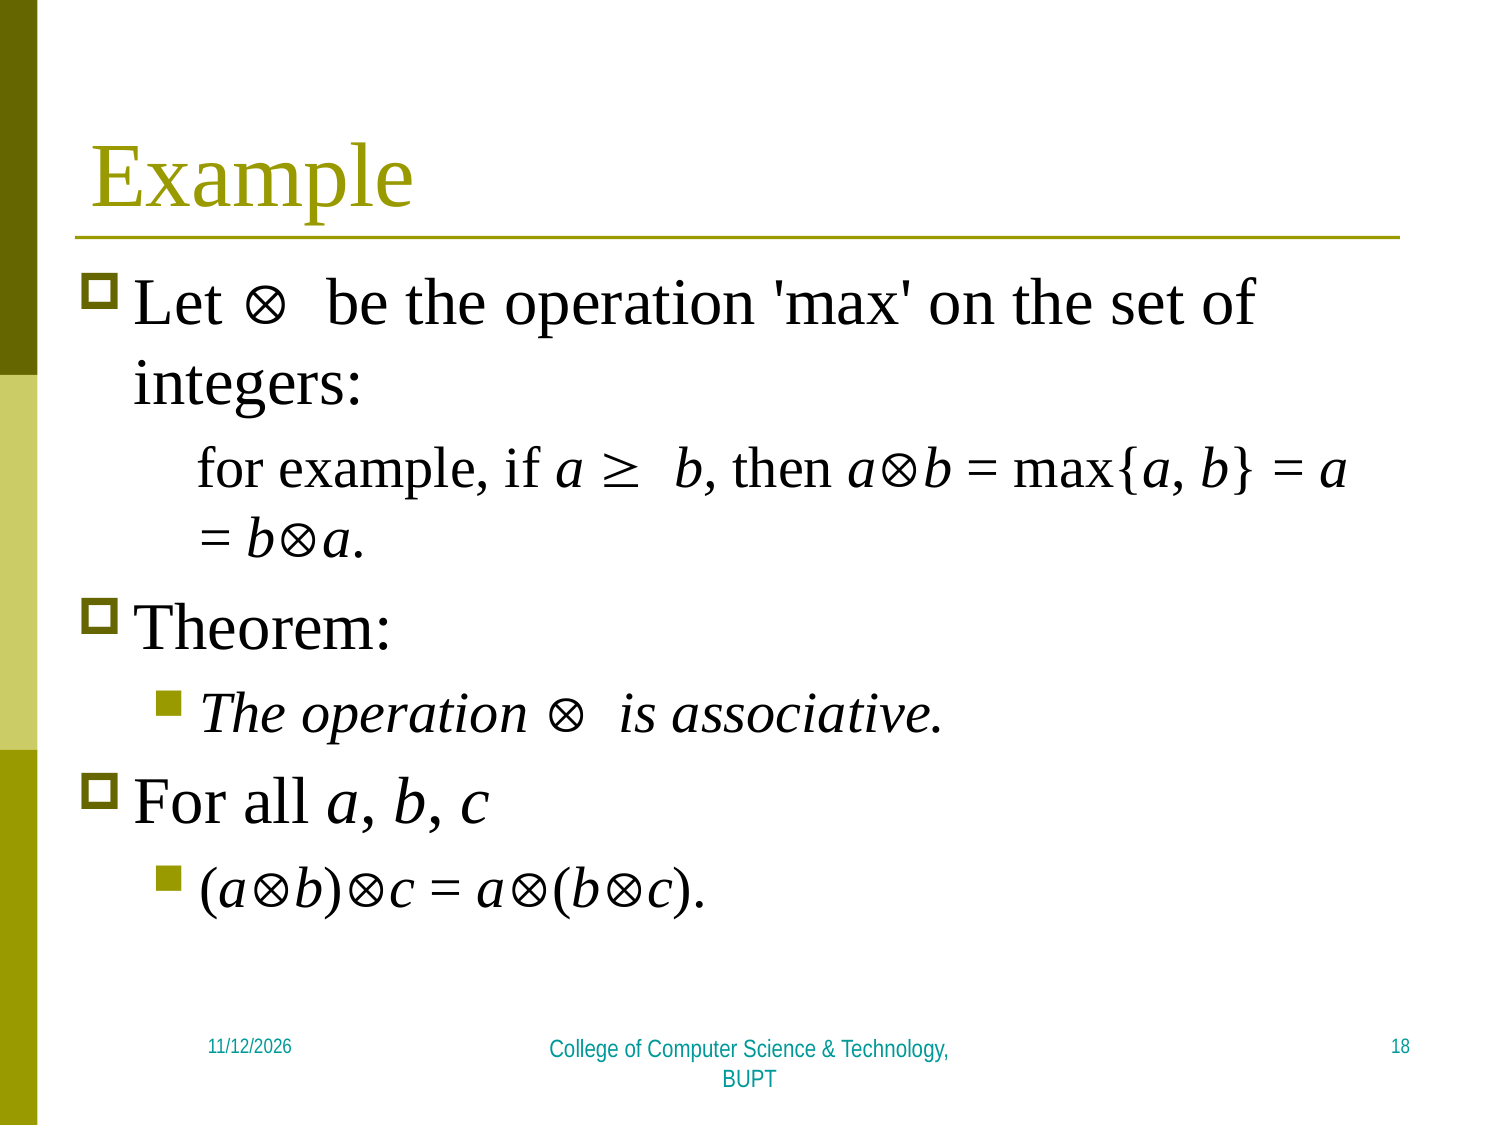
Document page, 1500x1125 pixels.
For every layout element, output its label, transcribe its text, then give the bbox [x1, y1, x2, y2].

list Let Ä be the operation 'max' on the set of integers: for example, if a ³ b, then aÄb = max{a, b} = a = bÄa. Theorem: The operation Ä is associative. For all a, b, c (aÄb)Äc = aÄ(bÄc). [62, 249, 1400, 925]
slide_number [75, 1025, 425, 1100]
slide_number 18 [1074, 1025, 1425, 1100]
footer College of Computer Science & Technology, BUPT [512, 1025, 988, 1100]
title Example [75, 45, 1425, 233]
